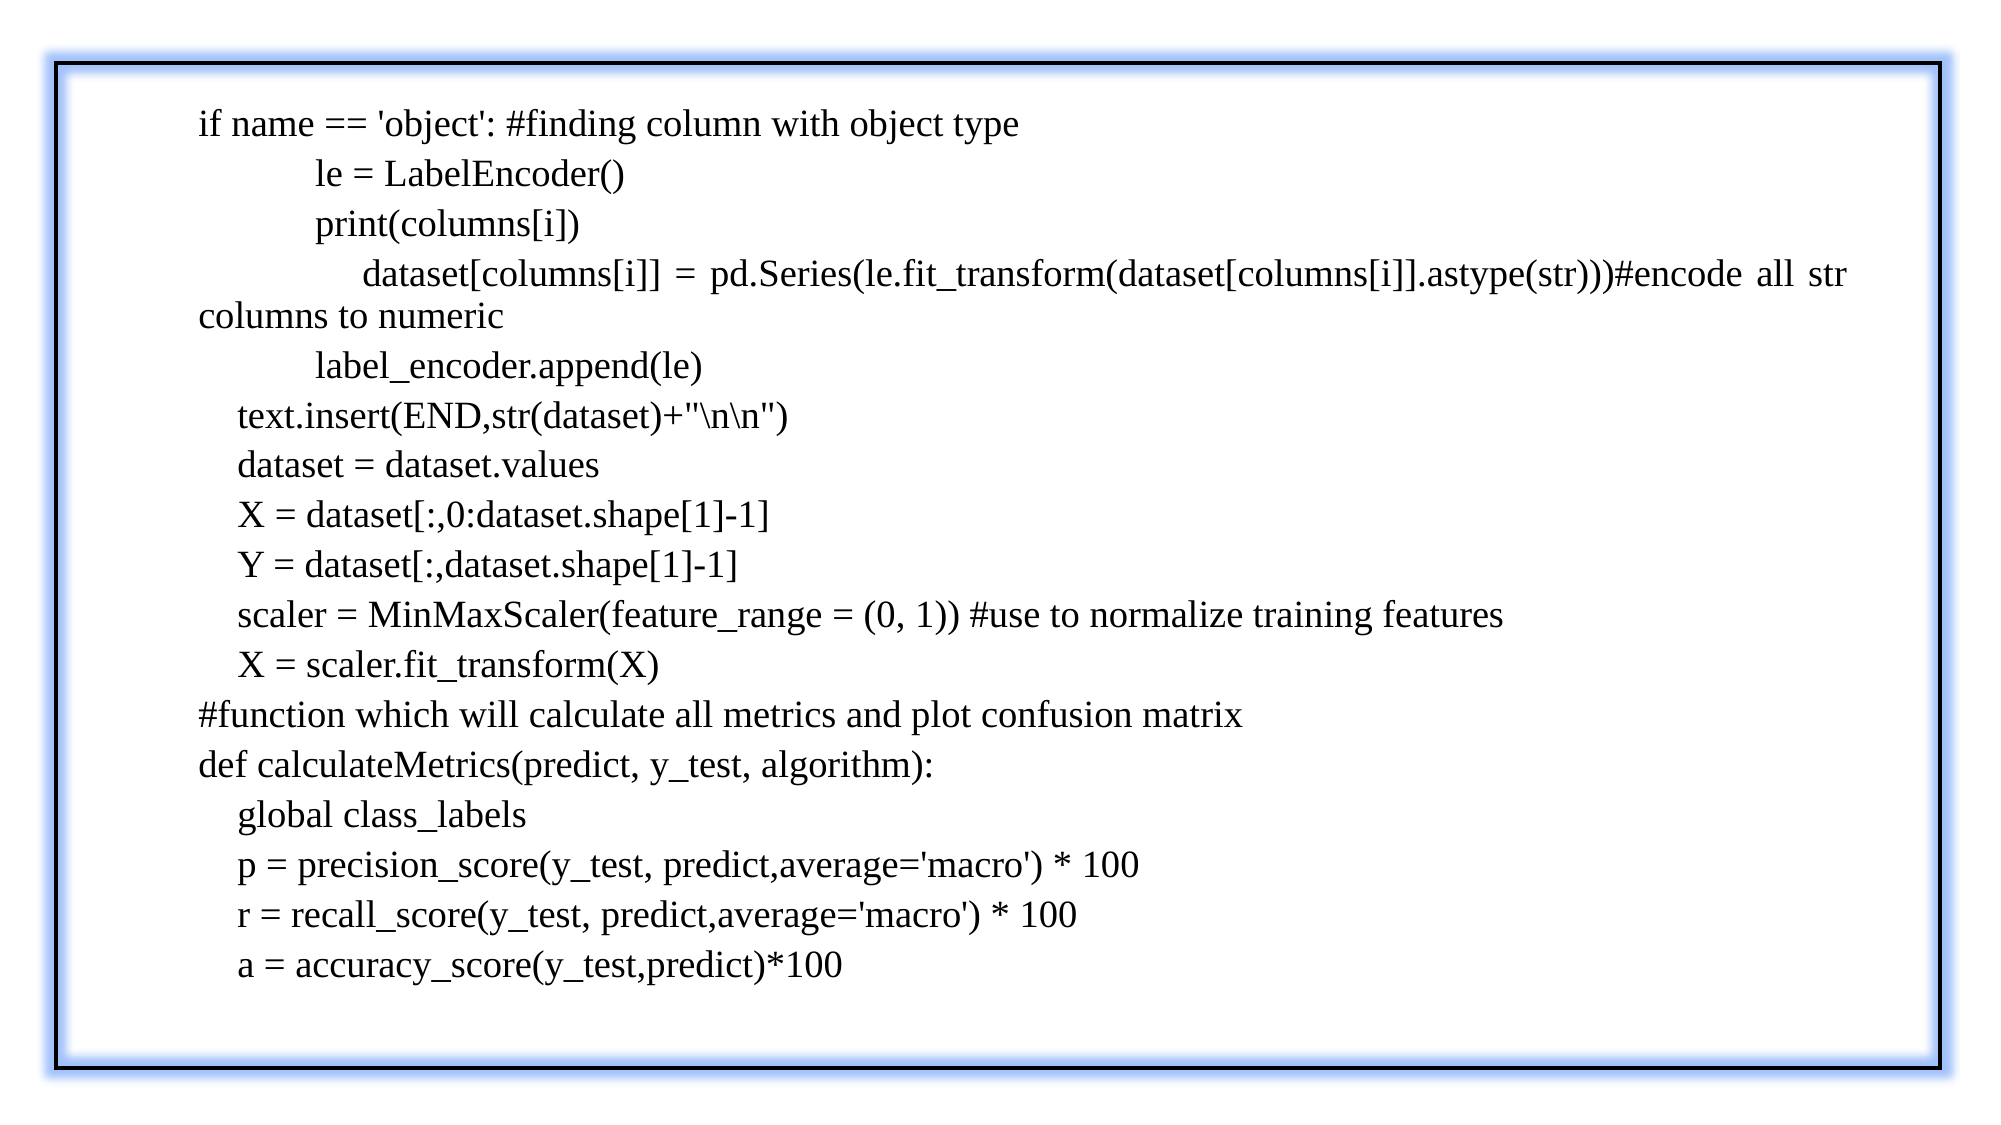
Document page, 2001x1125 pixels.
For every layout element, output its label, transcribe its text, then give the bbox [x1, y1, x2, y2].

list if name == 'object': #finding column with object type le = LabelEncoder() print(columns[i]) dataset[columns[i]] = pd.Series(le.fit_transform(dataset[columns[i]].astype(str)))#encode all str columns to numeric label_encoder.append(le) text.insert(END,str(dataset)+"\n\n") dataset = dataset.values X = dataset[:,0:dataset.shape[1]-1] Y = dataset[:,dataset.shape[1]-1] scaler = MinMaxScaler(feature_range = (0, 1)) #use to normalize training features X = scaler.fit_transform(X) #function which will calculate all metrics and plot confusion matrix def calculateMetrics(predict, y_test, algorithm): global class_labels p = precision_score(y_test, predict,average='macro') * 100 r = recall_score(y_test, predict,average='macro') * 100 a = accuracy_score(y_test,predict)*100 [137, 96, 1863, 1014]
